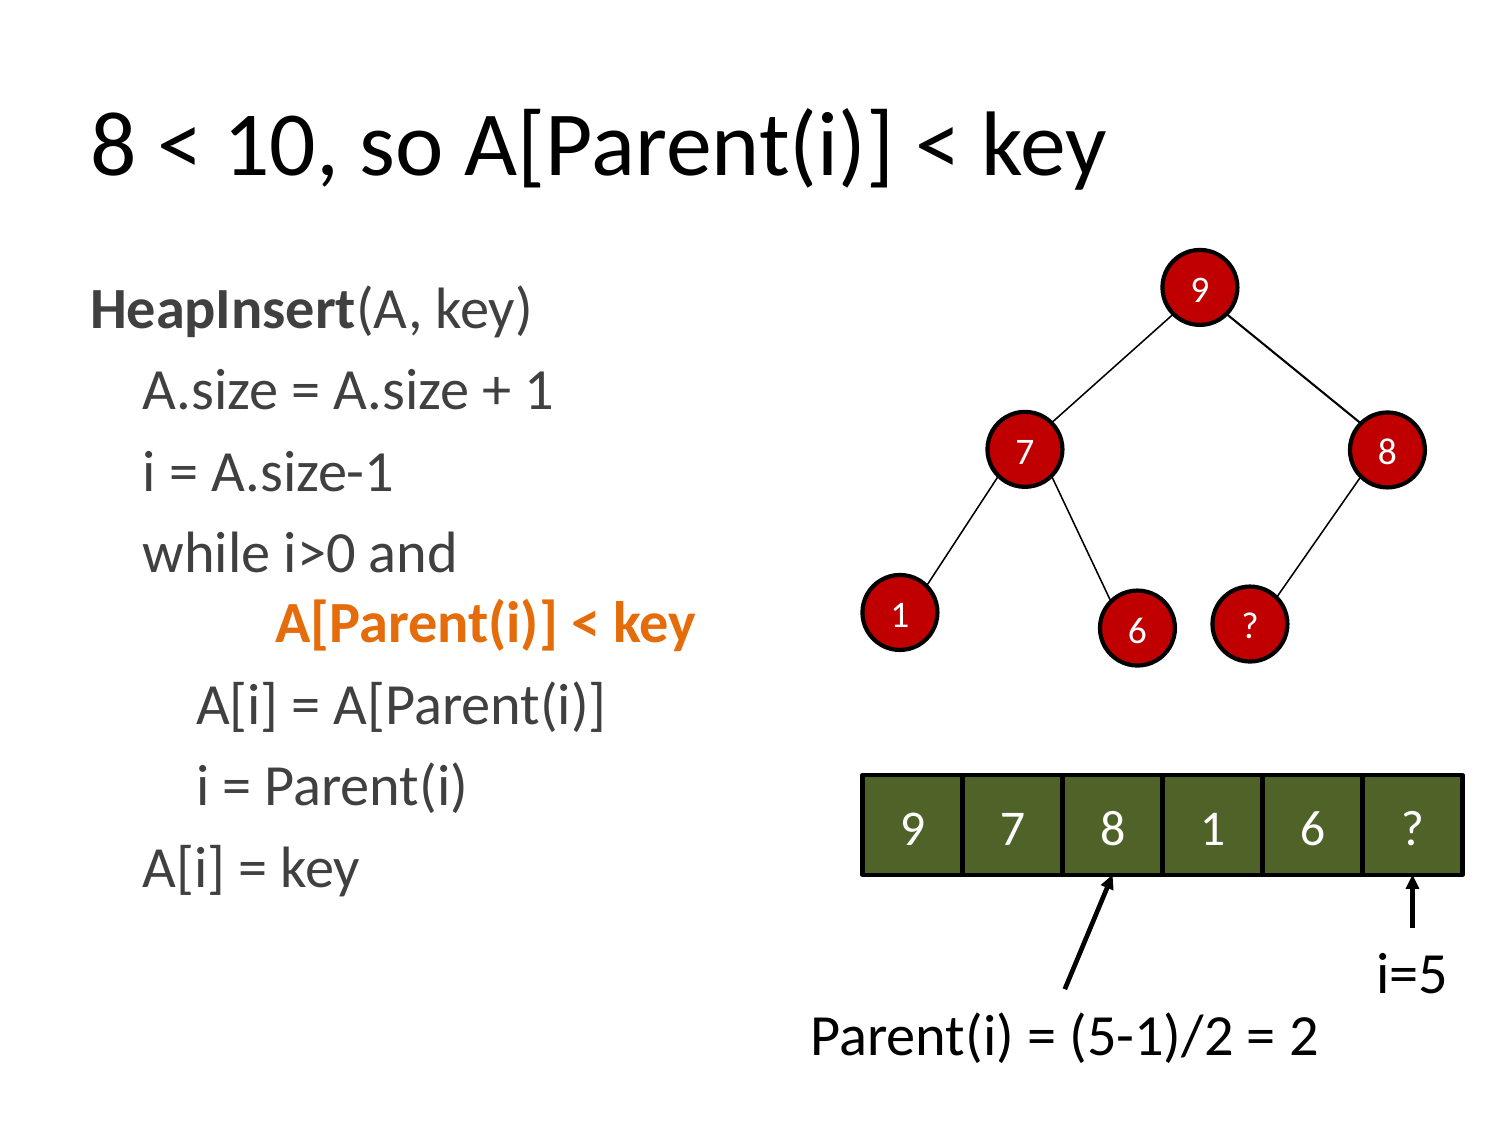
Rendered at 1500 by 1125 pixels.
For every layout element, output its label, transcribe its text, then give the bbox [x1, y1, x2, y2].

list HeapInsert(A, key) A.size = A.size + 1 i = A.size-1 while i>0 and A[Parent(i)] < key A[i] = A[Parent(i)] i = Parent(i) A[i] = key [75, 262, 813, 950]
text_box 1 [1160, 773, 1260, 877]
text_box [926, 475, 999, 587]
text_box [1226, 313, 1362, 424]
text_box i=5 [1361, 927, 1464, 1013]
text_box 7 [985, 409, 1065, 489]
text_box 9 [1160, 247, 1240, 328]
text_box 7 [960, 773, 1060, 877]
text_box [1276, 476, 1362, 598]
text_box 8 [1347, 410, 1428, 490]
text_box 8 [1060, 773, 1160, 877]
text_box 6 [1260, 773, 1360, 877]
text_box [1051, 313, 1174, 424]
text_box Parent(i) = (5-1)/2 = 2 [795, 989, 1334, 1074]
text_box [1051, 475, 1112, 602]
text_box 1 [860, 572, 940, 653]
text_box 9 [860, 773, 960, 877]
text_box ? [1210, 584, 1290, 664]
title 8 < 10, so A[Parent(i)] < key [75, 45, 1425, 233]
text_box 6 [1097, 588, 1178, 668]
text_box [1064, 874, 1113, 990]
text_box ? [1360, 773, 1465, 877]
